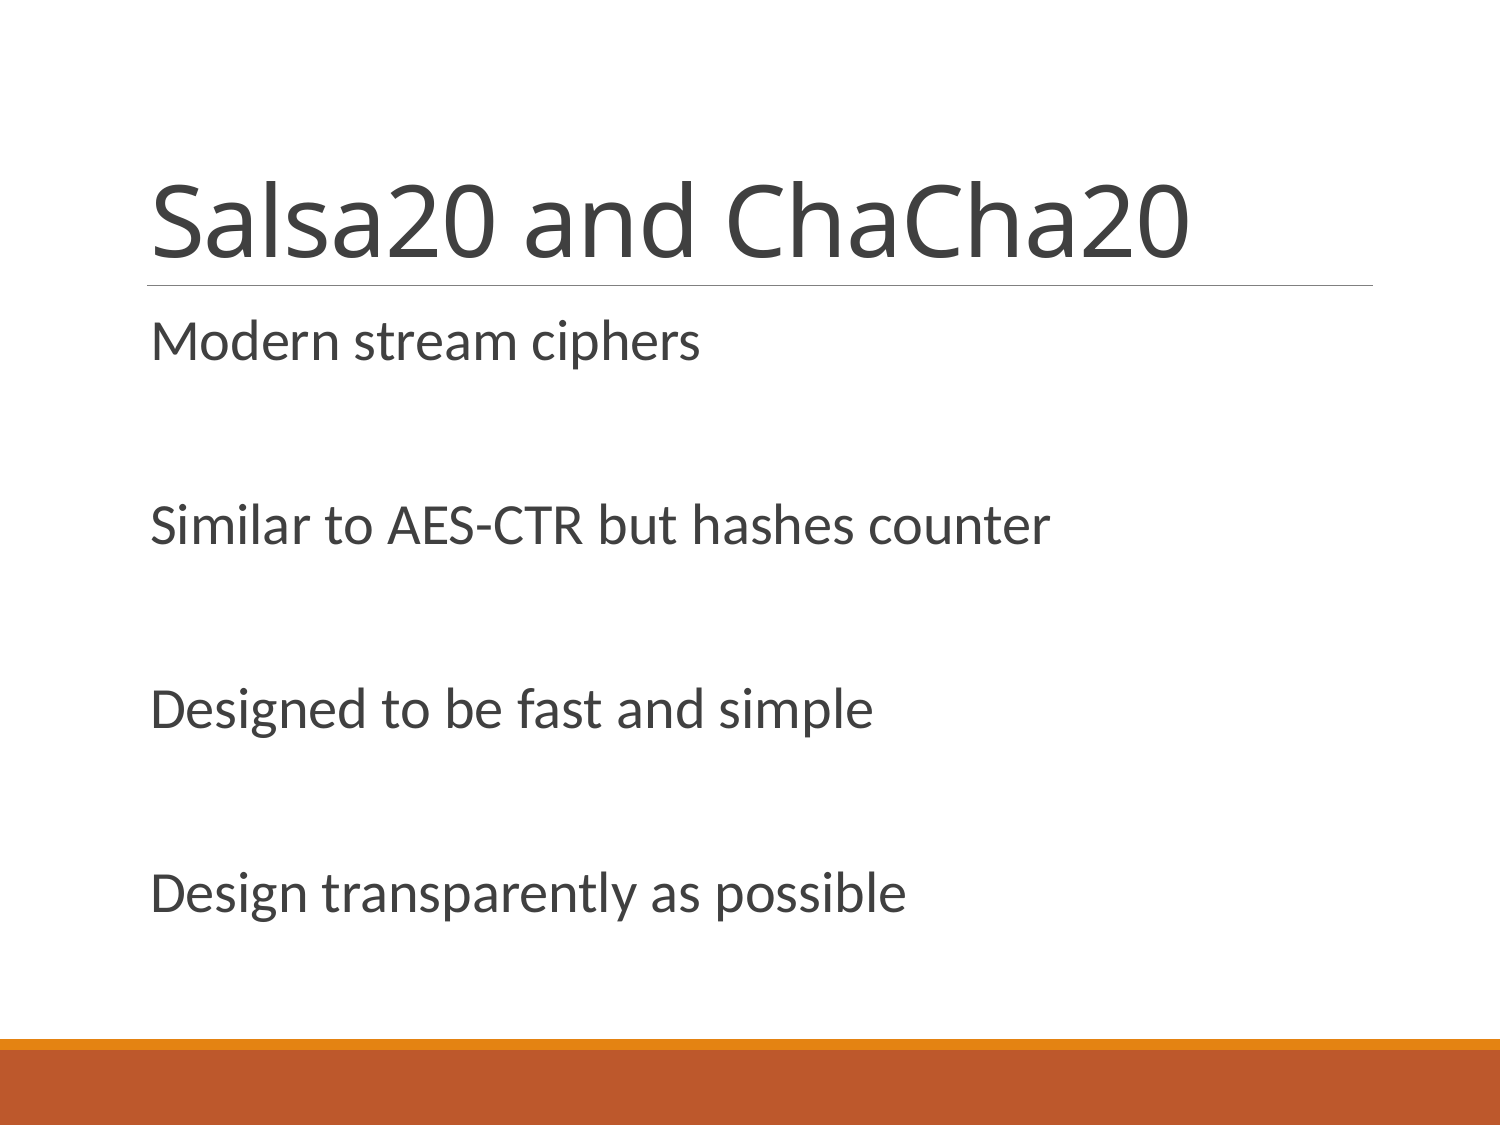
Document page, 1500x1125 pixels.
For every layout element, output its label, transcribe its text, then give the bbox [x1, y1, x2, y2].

title Salsa20 and ChaCha20 [135, 47, 1373, 285]
list Modern stream ciphers Similar to AES-CTR but hashes counter Designed to be fast and simple Design transparently as possible [135, 302, 1373, 963]
